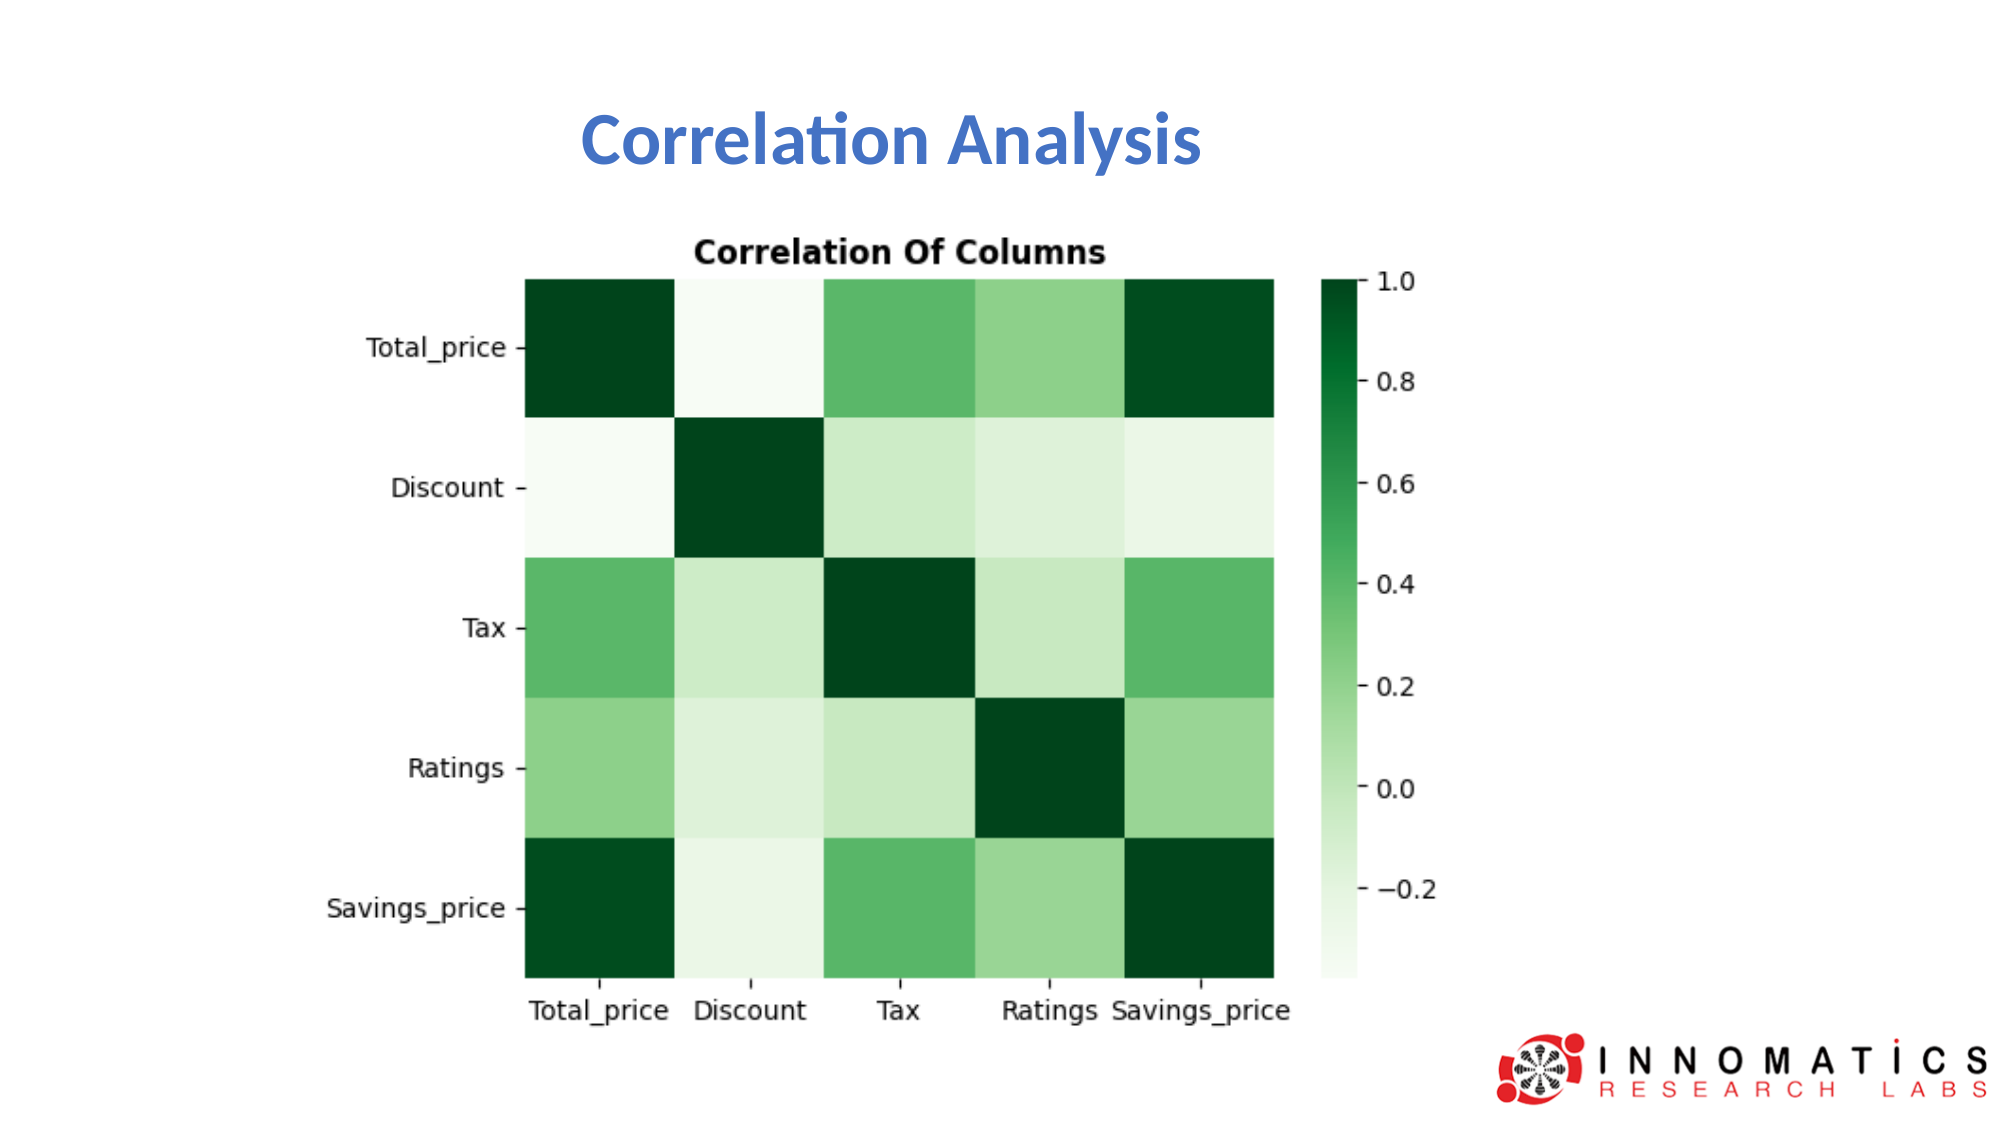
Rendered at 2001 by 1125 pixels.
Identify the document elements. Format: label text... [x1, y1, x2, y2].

text_box Correlation Analysis [245, 82, 1539, 188]
picture [1482, 1022, 2000, 1117]
picture [306, 219, 1456, 1043]
